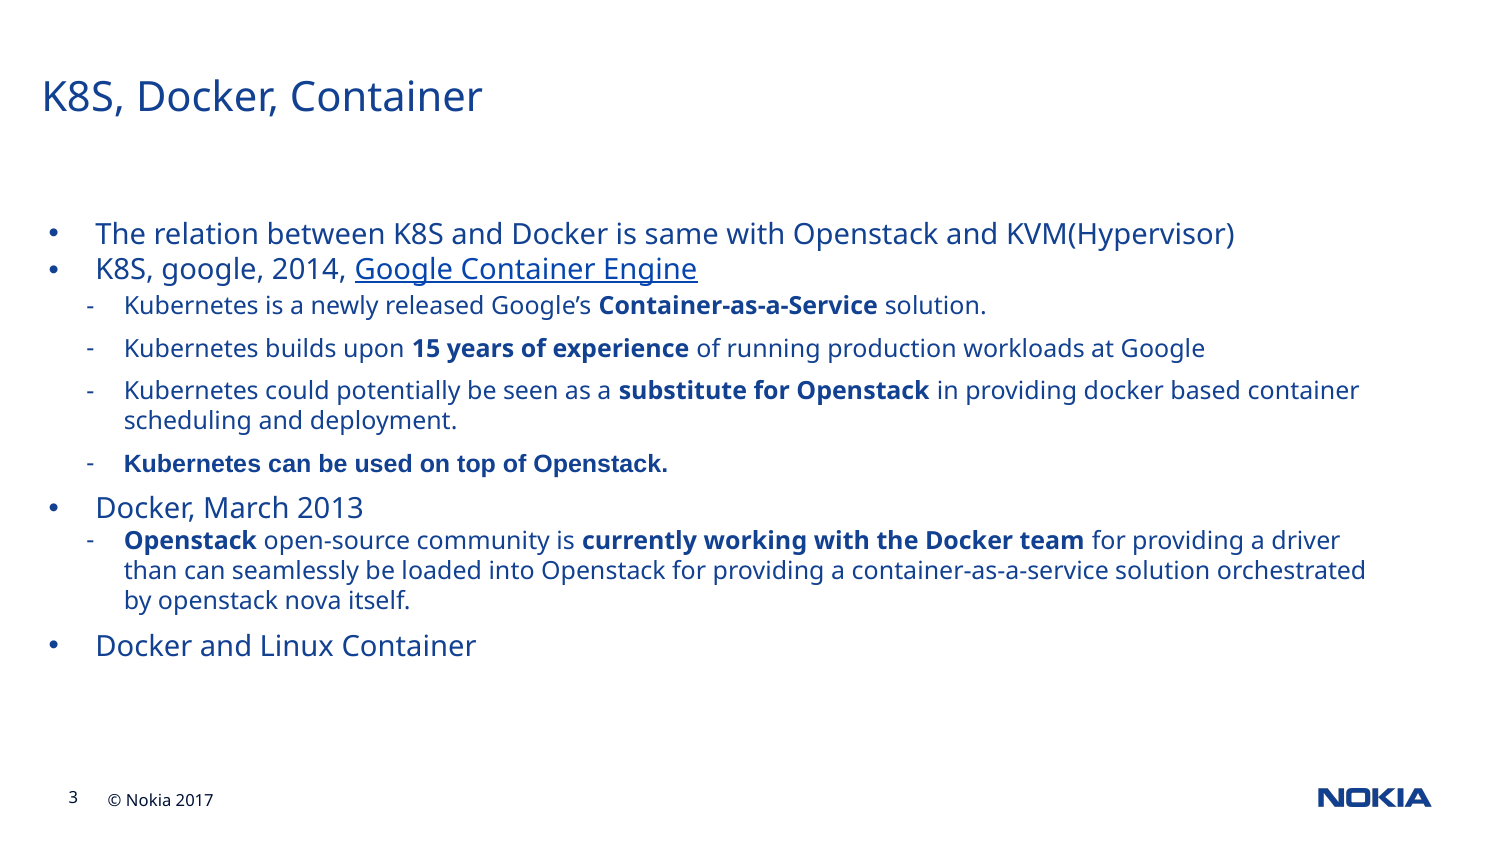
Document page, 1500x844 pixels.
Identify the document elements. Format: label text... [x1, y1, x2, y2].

title K8S, Docker, Container [40, 19, 1460, 116]
text_box The relation between K8S and Docker is same with Openstack and KVM(Hypervisor) K8S, google, 2014, Google Container Engine Kubernetes is a newly released Google’s Container-as-a-Service solution. Kubernetes builds upon 15 years of experience of running production workloads at Google Kubernetes could potentially be seen as a substitute for Openstack in providing docker based container scheduling and deployment. Kubernetes can be used on top of Openstack. Docker, March 2013 Openstack open-source community is currently working with the Docker team for providing a driver than can seamlessly be loaded into Openstack for providing a container-as-a-service solution orchestrated by openstack nova itself. Docker and Linux Container [33, 207, 1398, 670]
picture [1318, 788, 1432, 807]
